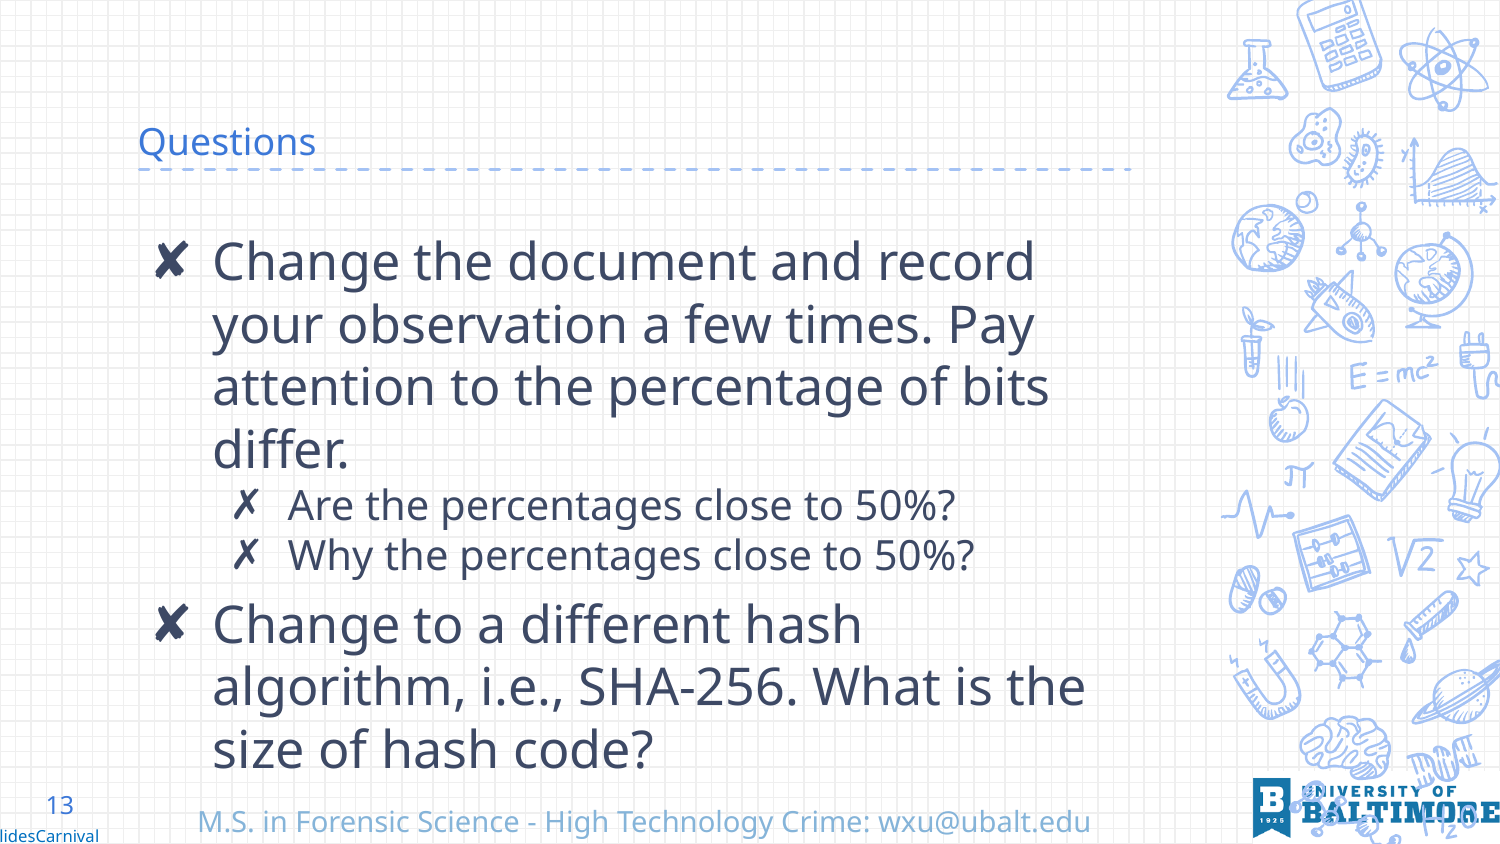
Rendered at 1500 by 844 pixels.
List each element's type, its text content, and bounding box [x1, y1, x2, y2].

list Change the document and record your observation a few times. Pay attention to the percentage of bits differ. Are the percentages close to 50%? Why the percentages close to 50%? Change to a different hash algorithm, i.e., SHA-256. What is the size of hash code? [122, 213, 1130, 806]
picture [1327, 813, 1336, 822]
slide_number 13 [14, 774, 105, 840]
picture [1316, 786, 1321, 797]
title Questions [122, 36, 1130, 178]
picture [1253, 771, 1500, 844]
picture [1365, 817, 1376, 833]
